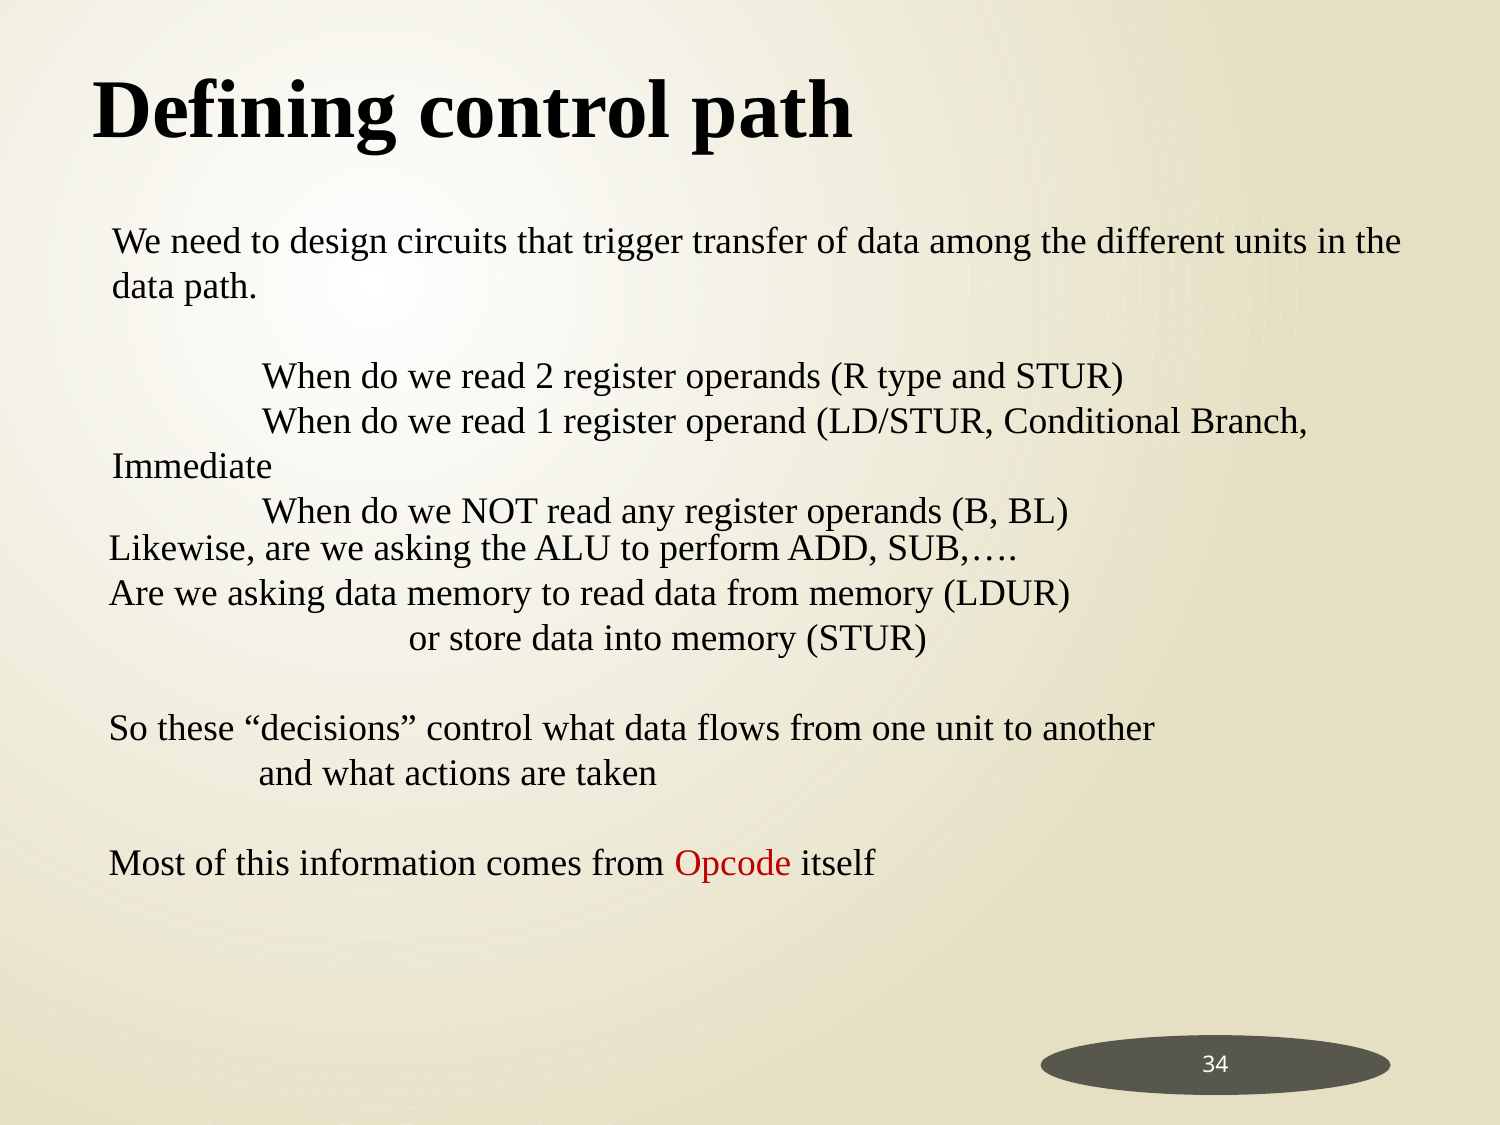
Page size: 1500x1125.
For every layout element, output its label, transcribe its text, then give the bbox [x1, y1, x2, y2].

text_box We need to design circuits that trigger transfer of data among the different units in the data path. When do we read 2 register operands (R type and STUR) When do we read 1 register operand (LD/STUR, Conditional Branch, Immediate When do we NOT read any register operands (B, BL) [97, 208, 1425, 538]
slide_number 34 [1040, 1035, 1391, 1096]
text_box Likewise, are we asking the ALU to perform ADD, SUB,…. Are we asking data memory to read data from memory (LDUR) or store data into memory (STUR) So these “decisions” control what data flows from one unit to another and what actions are taken Most of this information comes from Opcode itself [93, 515, 1172, 890]
text_box Defining control path [77, 46, 1433, 172]
